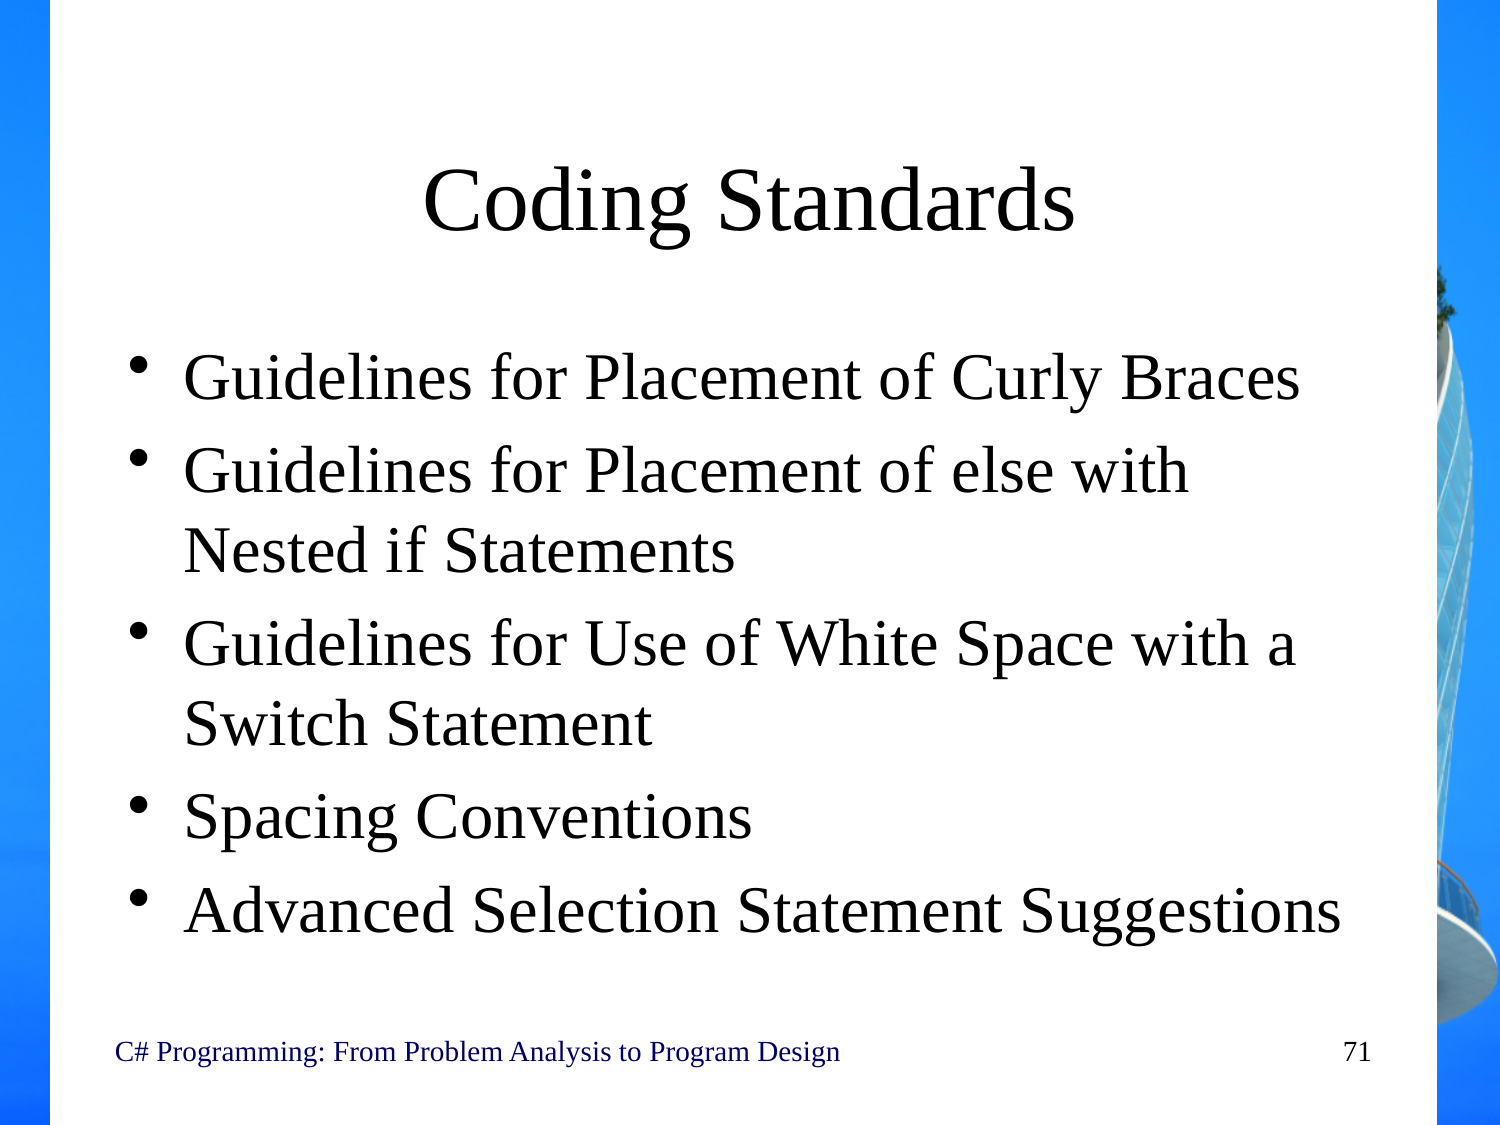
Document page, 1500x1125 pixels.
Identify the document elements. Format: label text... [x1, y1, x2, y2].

slide_number 71 [1074, 1024, 1388, 1101]
picture [1437, 0, 1500, 1125]
picture [0, 0, 50, 1125]
title Coding Standards [112, 99, 1388, 288]
list Guidelines for Placement of Curly Braces Guidelines for Placement of else with Nested if Statements Guidelines for Use of White Space with a Switch Statement Spacing Conventions Advanced Selection Statement Suggestions [112, 324, 1388, 1000]
footer C# Programming: From Problem Analysis to Program Design [99, 1024, 988, 1101]
